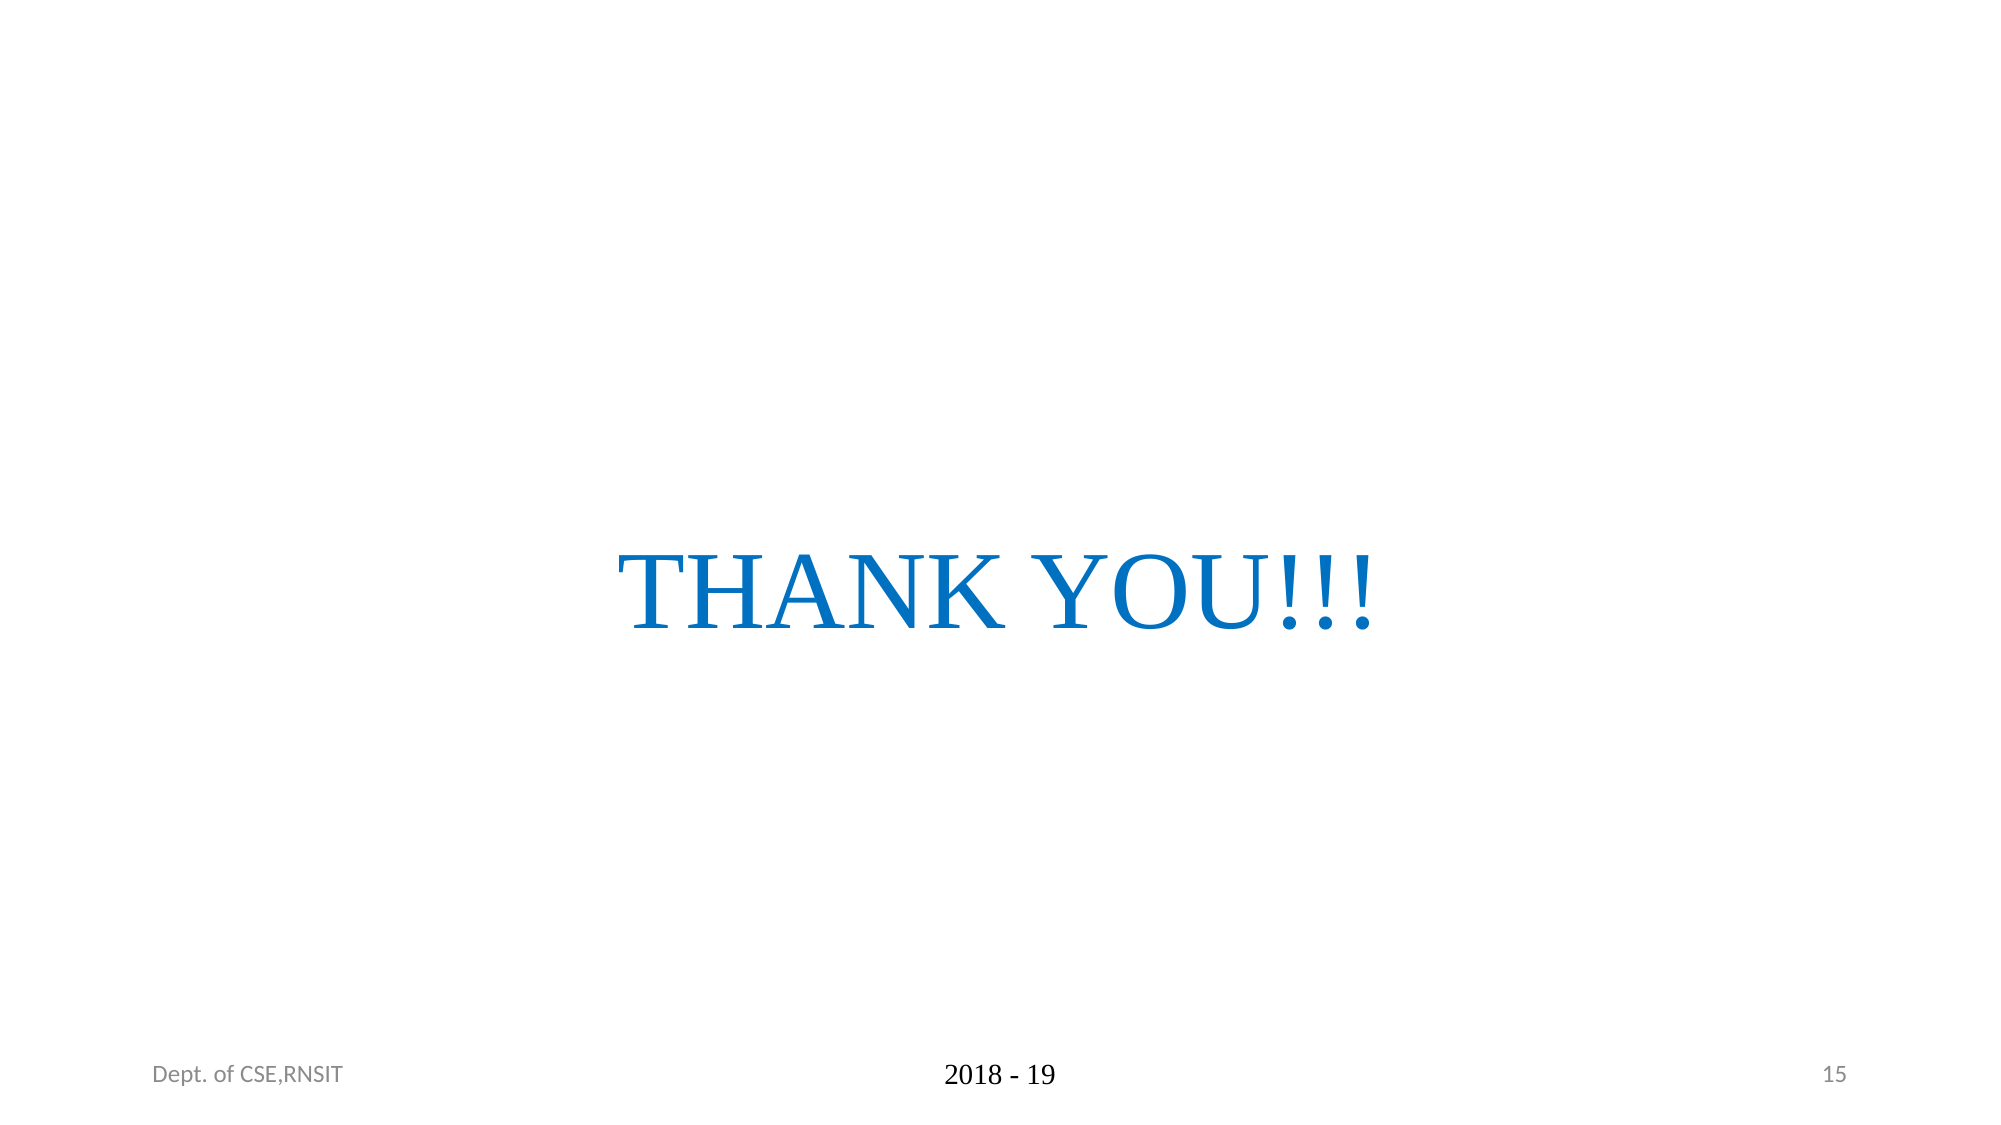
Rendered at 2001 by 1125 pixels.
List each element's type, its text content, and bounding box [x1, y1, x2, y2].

slide_number Dept. of CSE,RNSIT [137, 1042, 588, 1103]
footer 2018 - 19 [662, 1042, 1338, 1103]
slide_number 15 [1412, 1042, 1863, 1103]
list THANK YOU!!! [324, 128, 1675, 1079]
